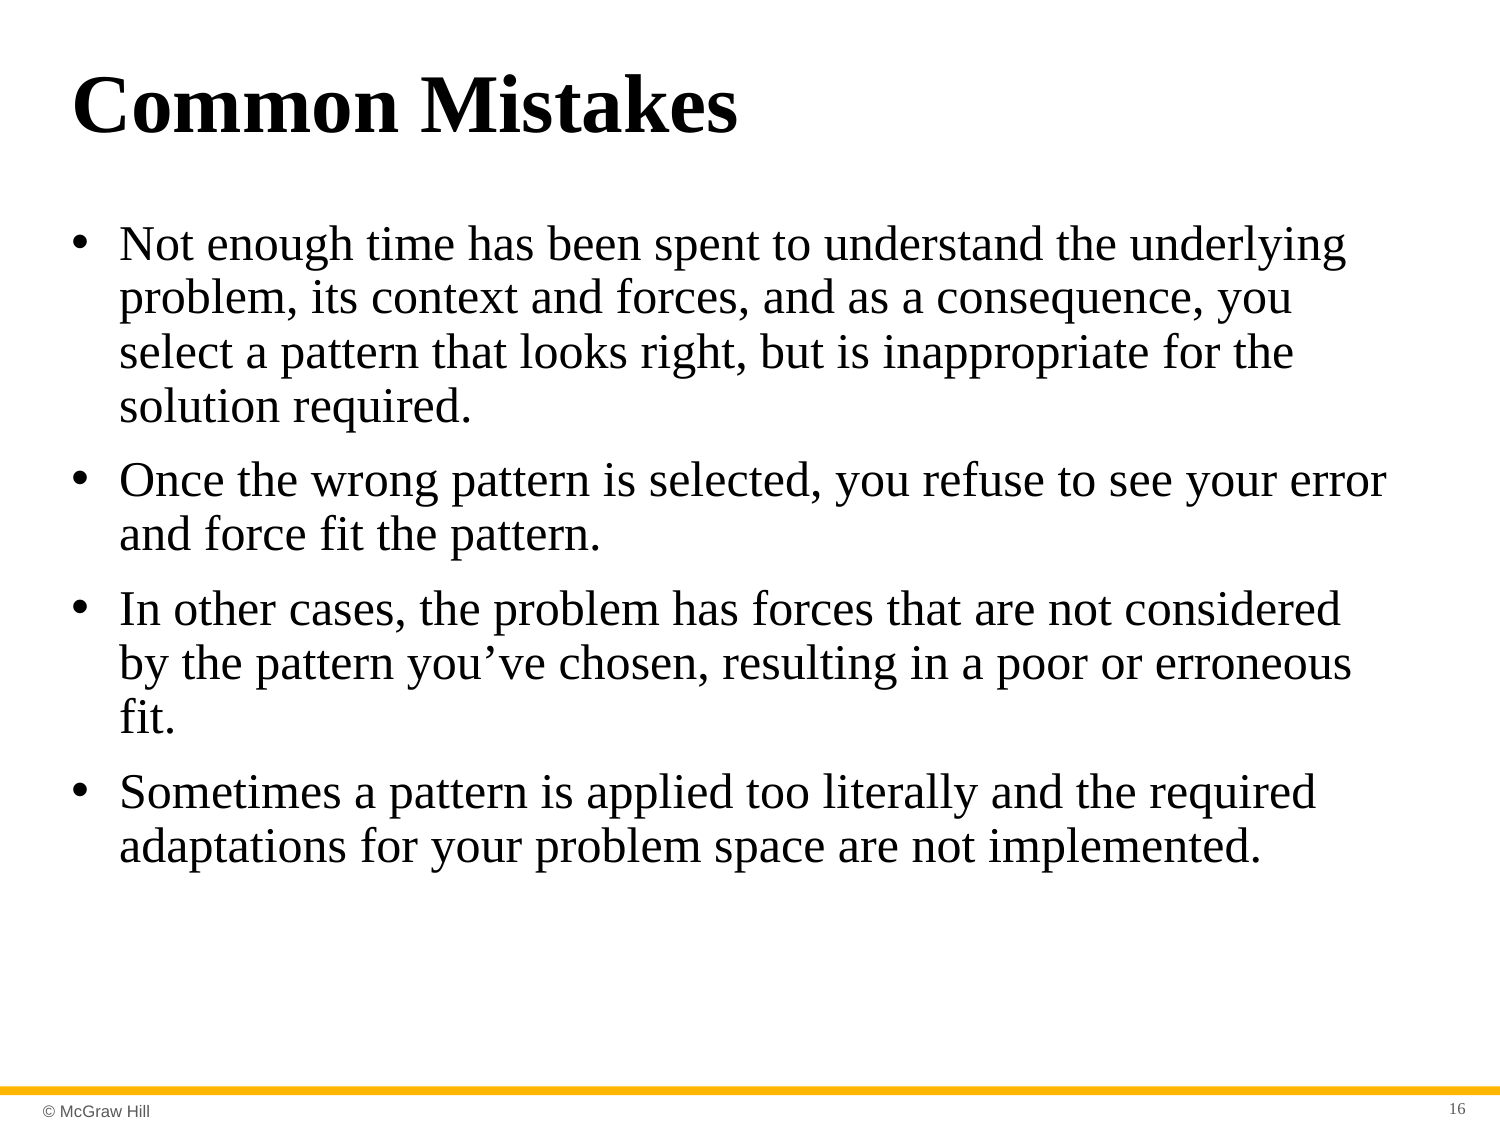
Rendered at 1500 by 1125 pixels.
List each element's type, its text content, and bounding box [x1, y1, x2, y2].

slide_number 16 [1415, 1094, 1474, 1122]
title Common Mistakes [56, 50, 1444, 162]
list Not enough time has been spent to understand the underlying problem, its context and forces, and as a consequence, you select a pattern that looks right, but is inappropriate for the solution required. Once the wrong pattern is selected, you refuse to see your error and force fit the pattern. In other cases, the problem has forces that are not considered by the pattern you’ve chosen, resulting in a poor or erroneous fit. Sometimes a pattern is applied too literally and the required adaptations for your problem space are not implemented. [56, 209, 1416, 1010]
